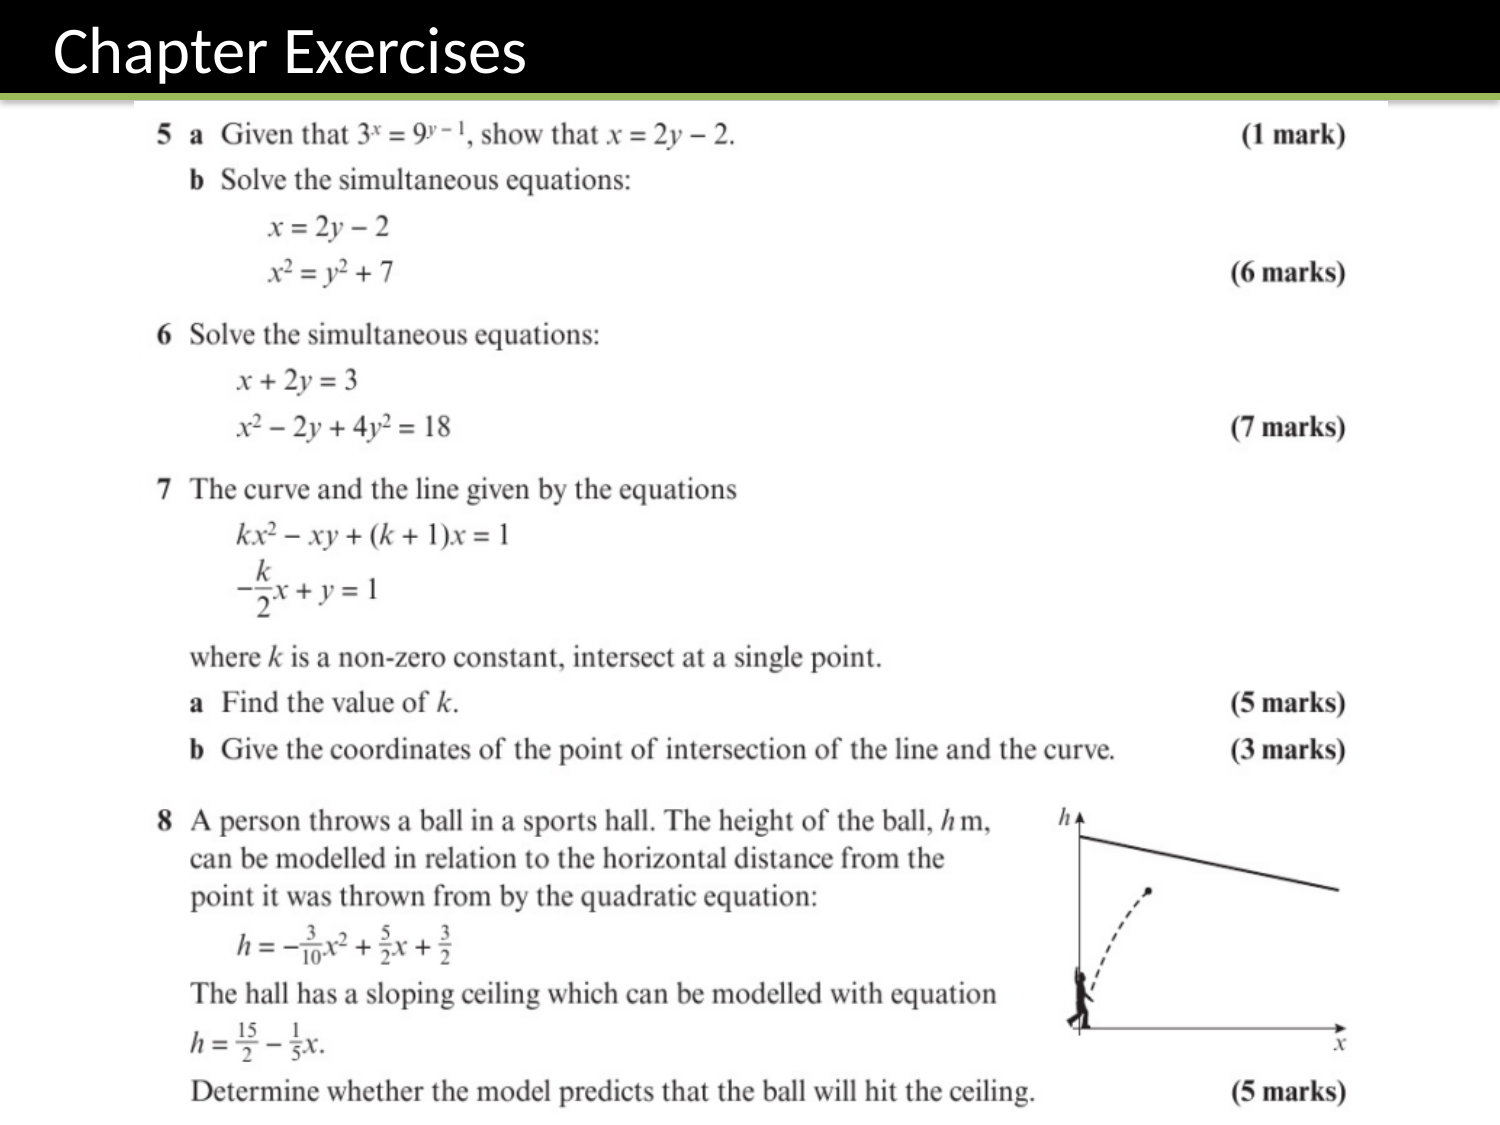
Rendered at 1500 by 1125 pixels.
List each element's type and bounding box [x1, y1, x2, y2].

text_box [0, 0, 1500, 99]
picture [134, 101, 1388, 1123]
